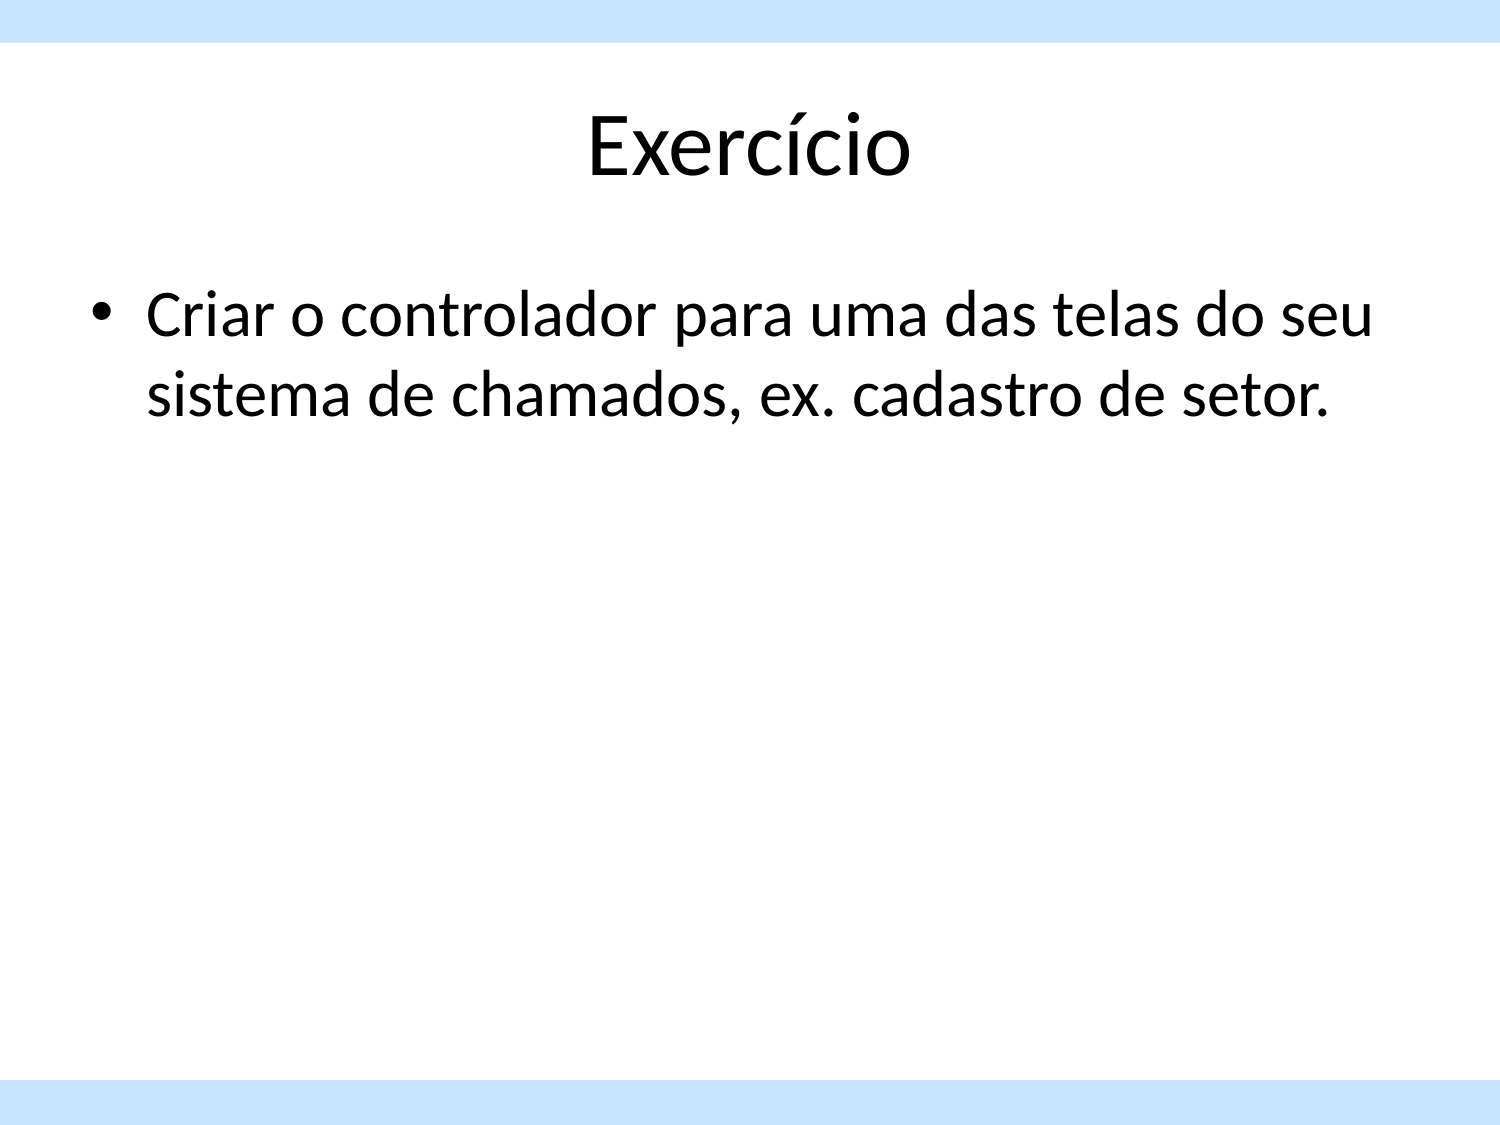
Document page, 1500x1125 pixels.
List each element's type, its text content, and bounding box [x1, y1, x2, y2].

title Exercício [75, 45, 1425, 233]
list Criar o controlador para uma das telas do seu sistema de chamados, ex. cadastro de setor. [75, 262, 1425, 1005]
